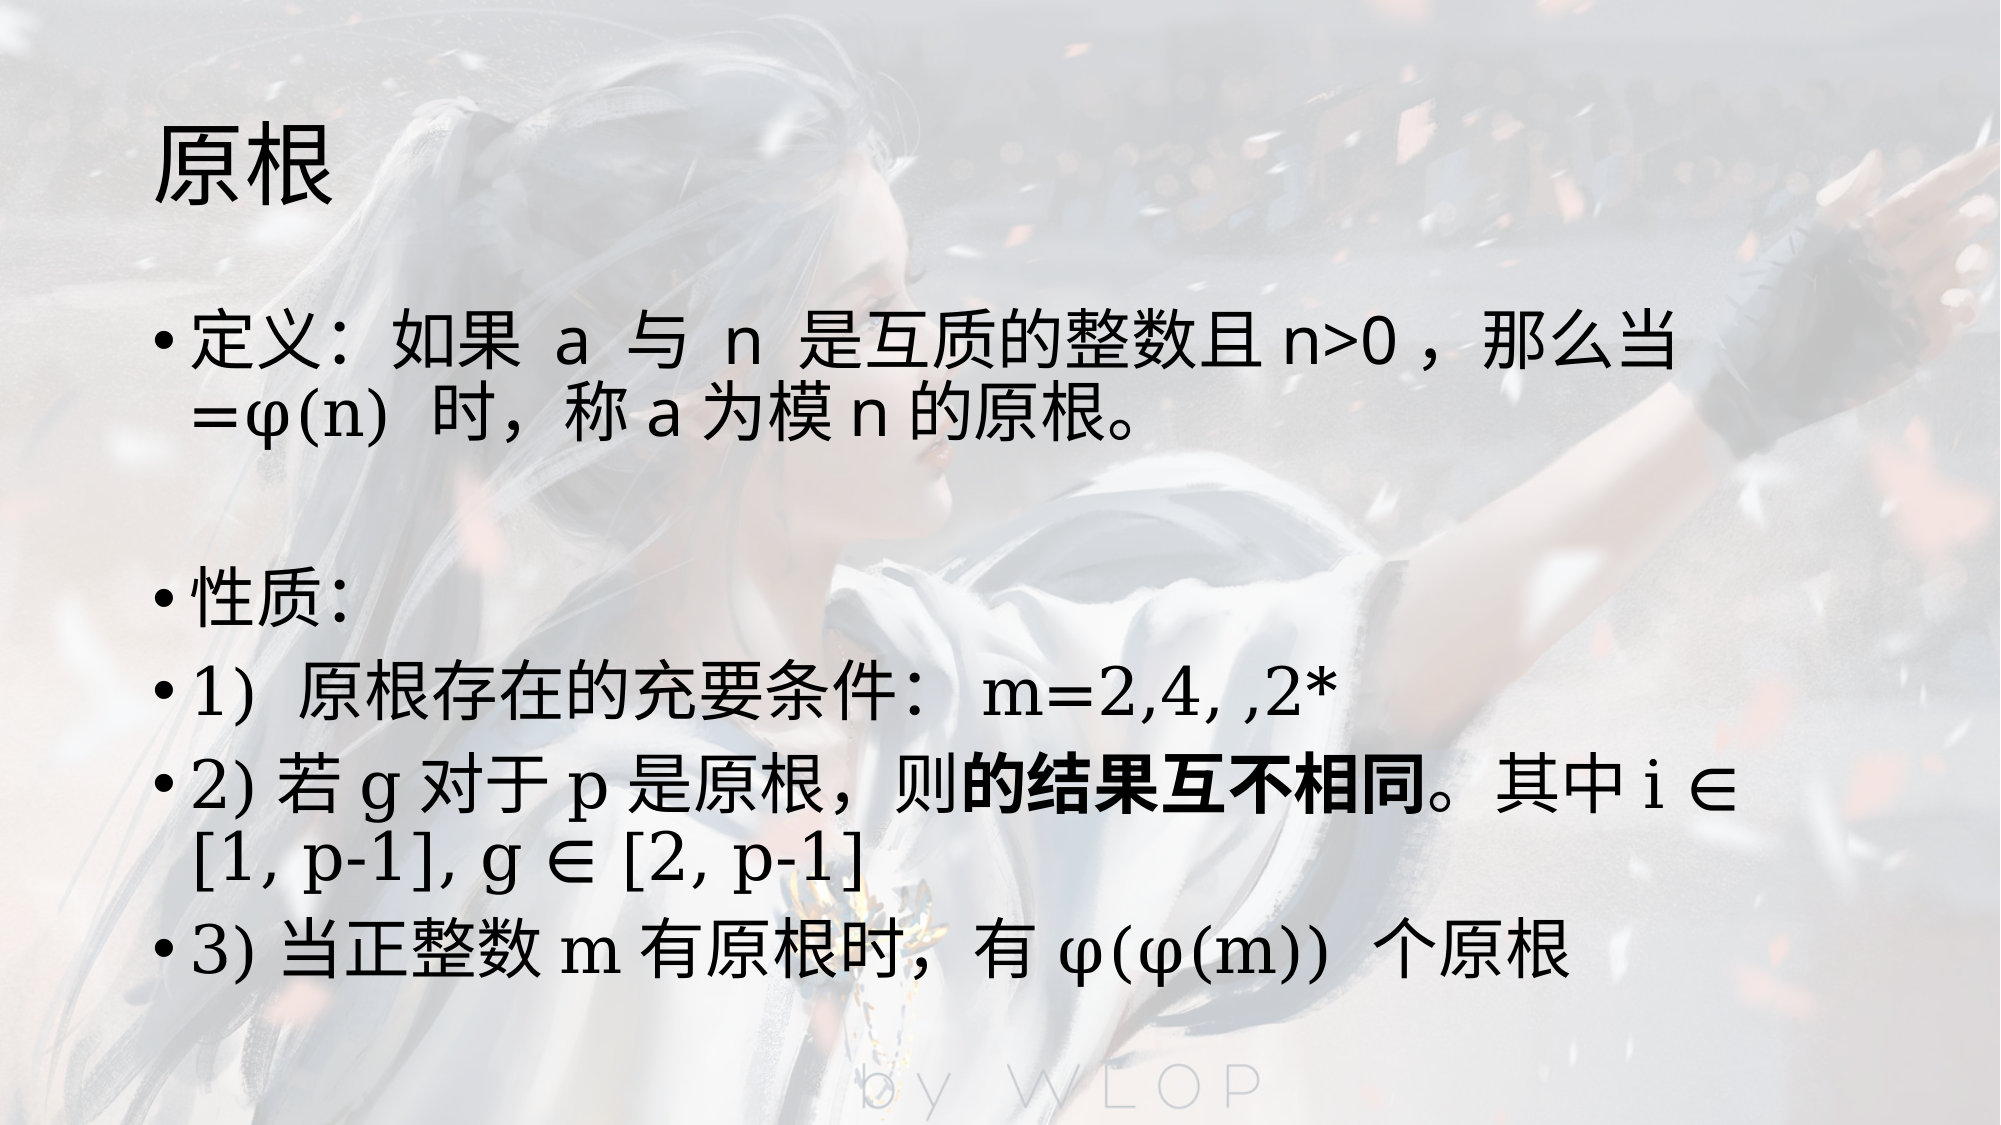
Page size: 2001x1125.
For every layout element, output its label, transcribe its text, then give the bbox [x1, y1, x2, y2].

title 原根 [137, 59, 1863, 278]
